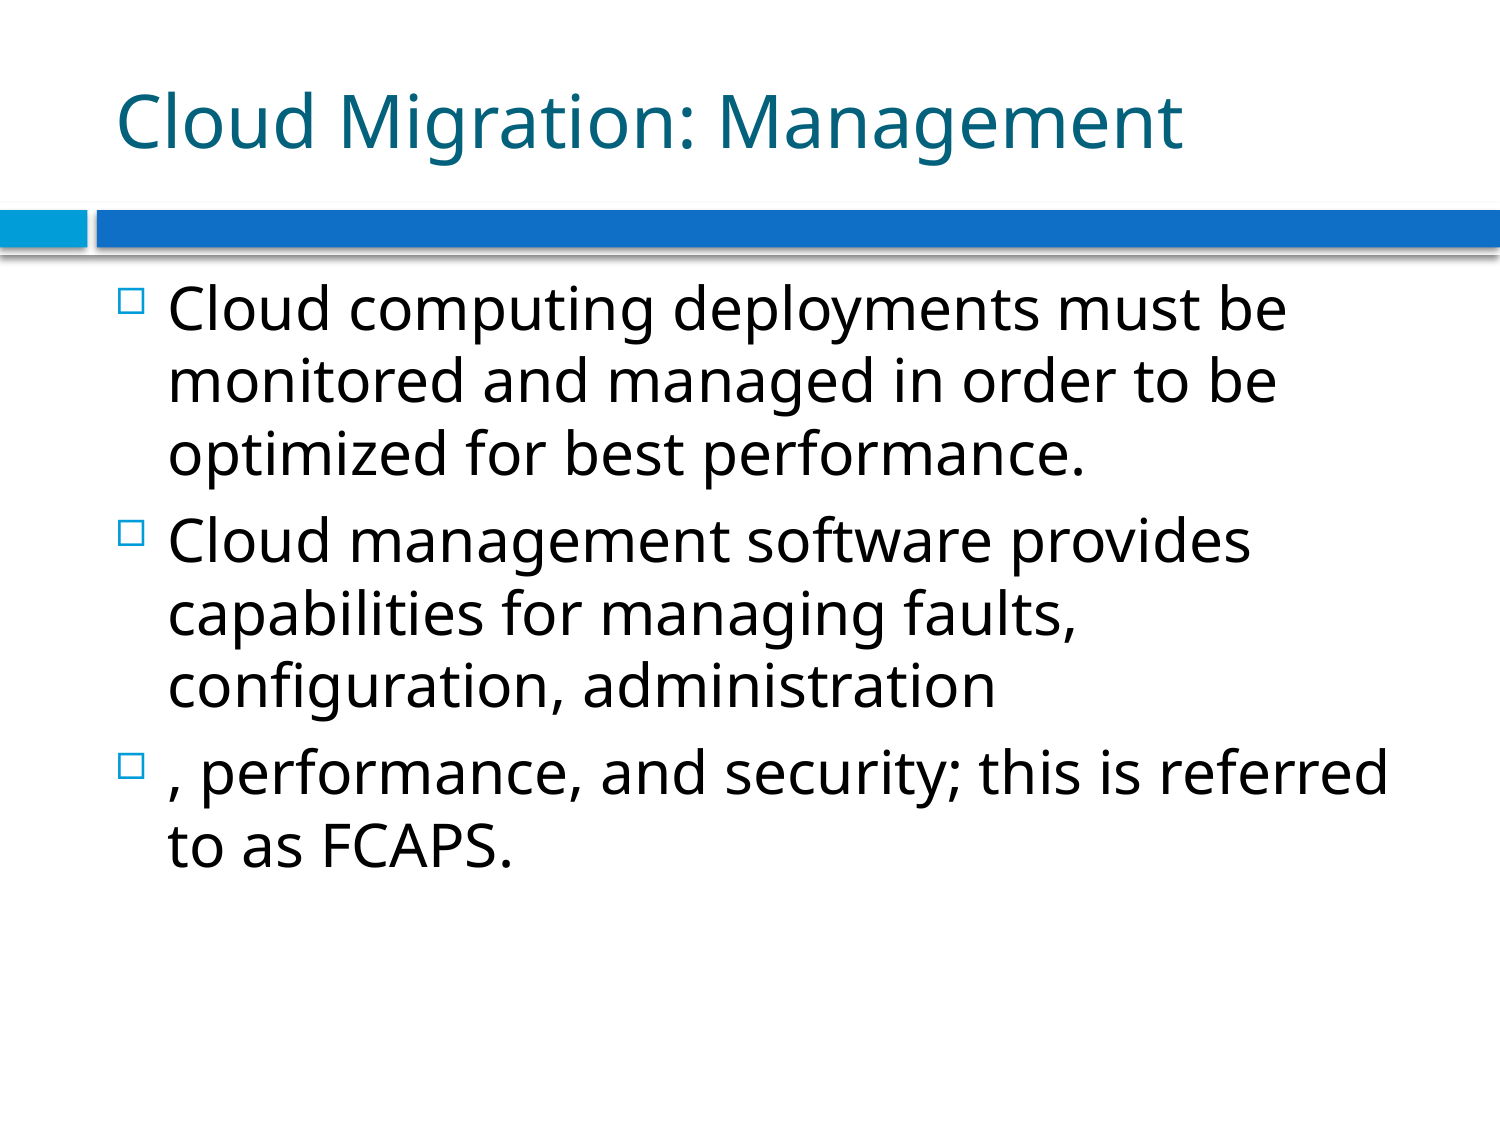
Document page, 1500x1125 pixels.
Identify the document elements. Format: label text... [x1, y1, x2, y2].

list Cloud computing deployments must be monitored and managed in order to be optimized for best performance. Cloud management software provides capabilities for managing faults, configuration, administration , performance, and security; this is referred to as FCAPS. [100, 262, 1438, 1000]
title Cloud Migration: Management [100, 37, 1438, 200]
